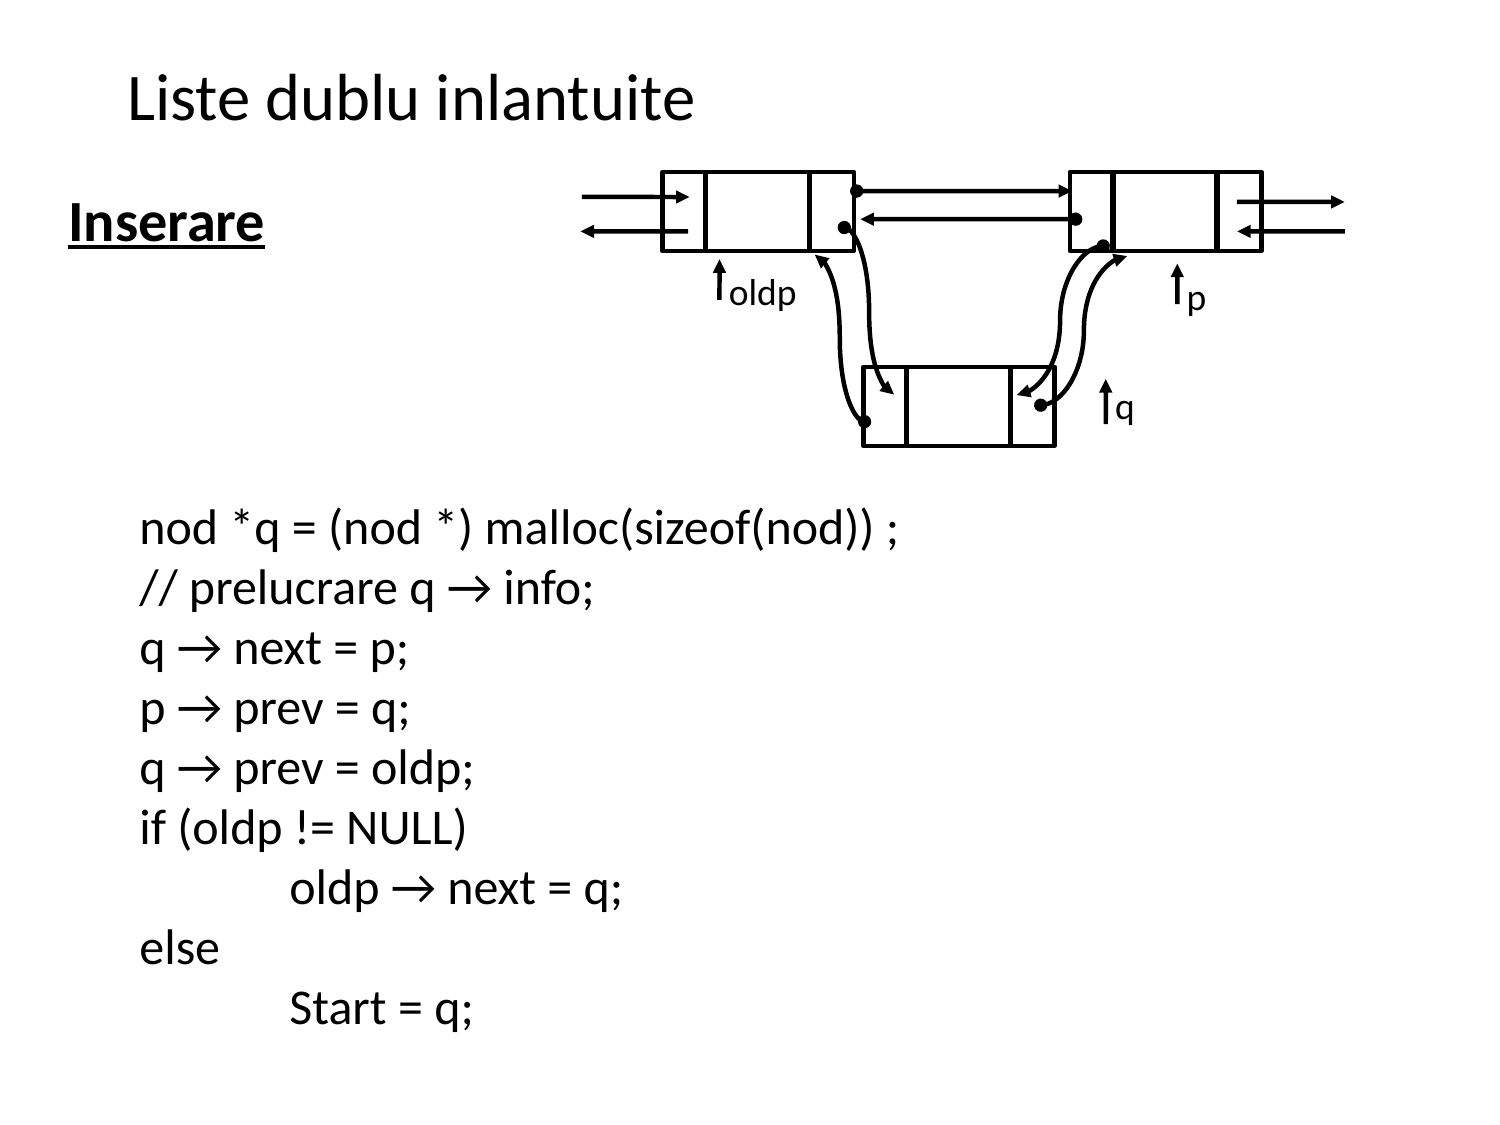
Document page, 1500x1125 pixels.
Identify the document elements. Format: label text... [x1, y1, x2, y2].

text_box p [1171, 265, 1222, 318]
text_box q [1100, 374, 1148, 432]
text_box [860, 212, 1082, 226]
text_box oldp [714, 260, 838, 312]
text_box [814, 254, 871, 428]
text_box [854, 192, 989, 366]
text_box oldp [825, 260, 850, 312]
text_box Inserare [53, 175, 524, 262]
text_box [360, 180, 875, 394]
text_box [1069, 171, 1114, 251]
text_box [1236, 195, 1345, 209]
text_box [1055, 253, 1128, 401]
text_box [1237, 225, 1345, 238]
text_box [810, 171, 854, 251]
text_box [1016, 239, 1110, 398]
text_box [854, 184, 1069, 198]
text_box [580, 225, 689, 238]
text_box nod *q = (nod *) malloc(sizeof(nod)) ; // prelucrare q → info; q → next = p; p → prev = q; q → prev = oldp; if (oldp != NULL) oldp → next = q; else Start = q; [124, 486, 1166, 1050]
text_box [707, 171, 810, 251]
text_box [1217, 171, 1262, 251]
text_box Liste dublu inlantuite [112, 51, 1386, 138]
text_box [863, 366, 908, 446]
text_box [908, 366, 1010, 446]
text_box [854, 180, 989, 190]
text_box [1010, 366, 1055, 446]
text_box [662, 171, 707, 251]
text_box [1114, 171, 1217, 251]
